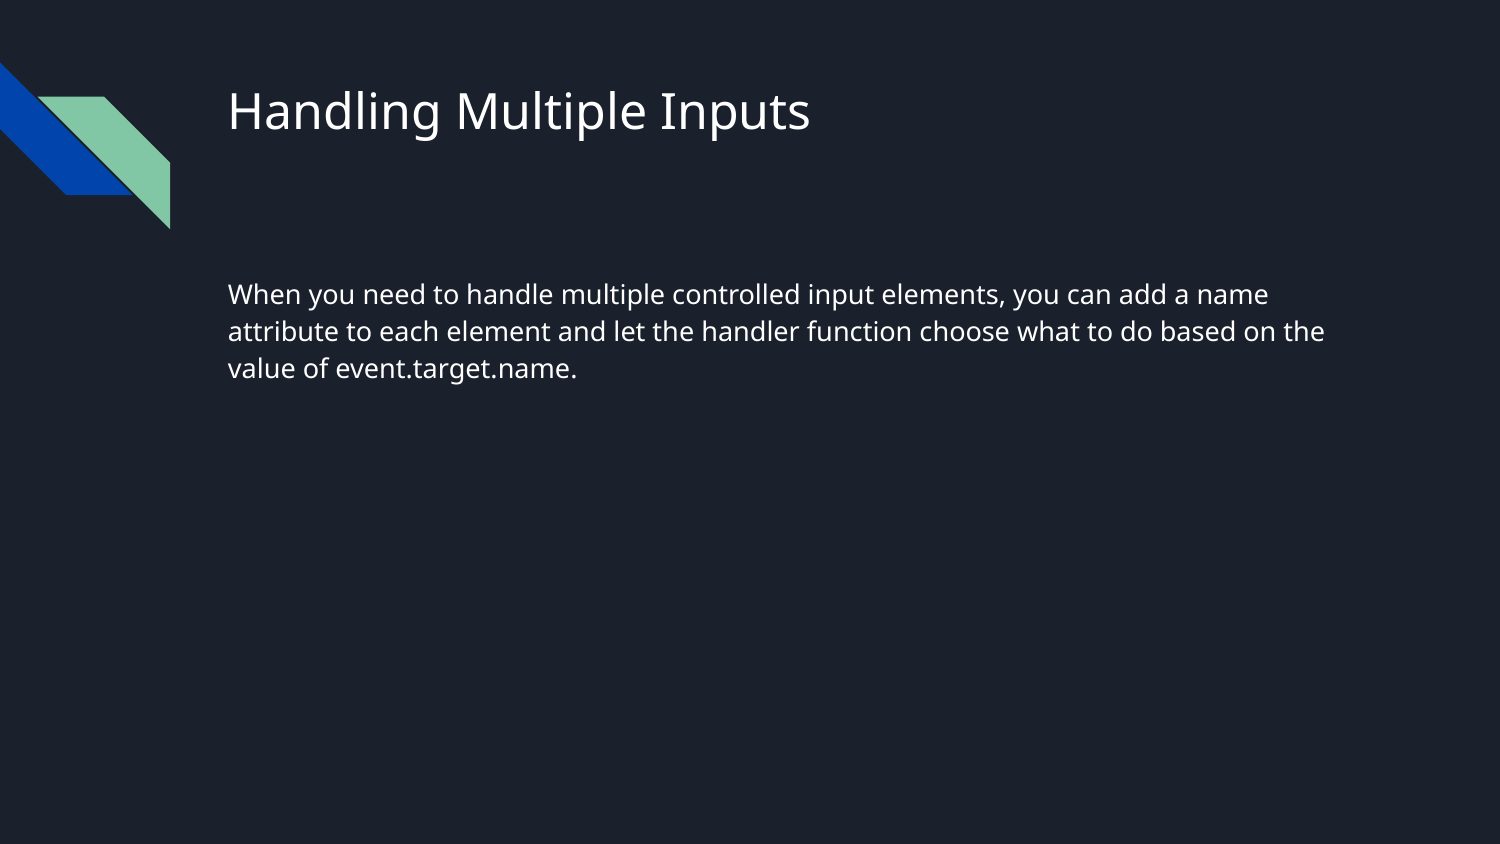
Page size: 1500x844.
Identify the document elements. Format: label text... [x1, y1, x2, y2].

title Handling Multiple Inputs [212, 64, 1368, 215]
list When you need to handle multiple controlled input elements, you can add a name attribute to each element and let the handler function choose what to do based on the value of event.target.name. [212, 257, 1368, 735]
